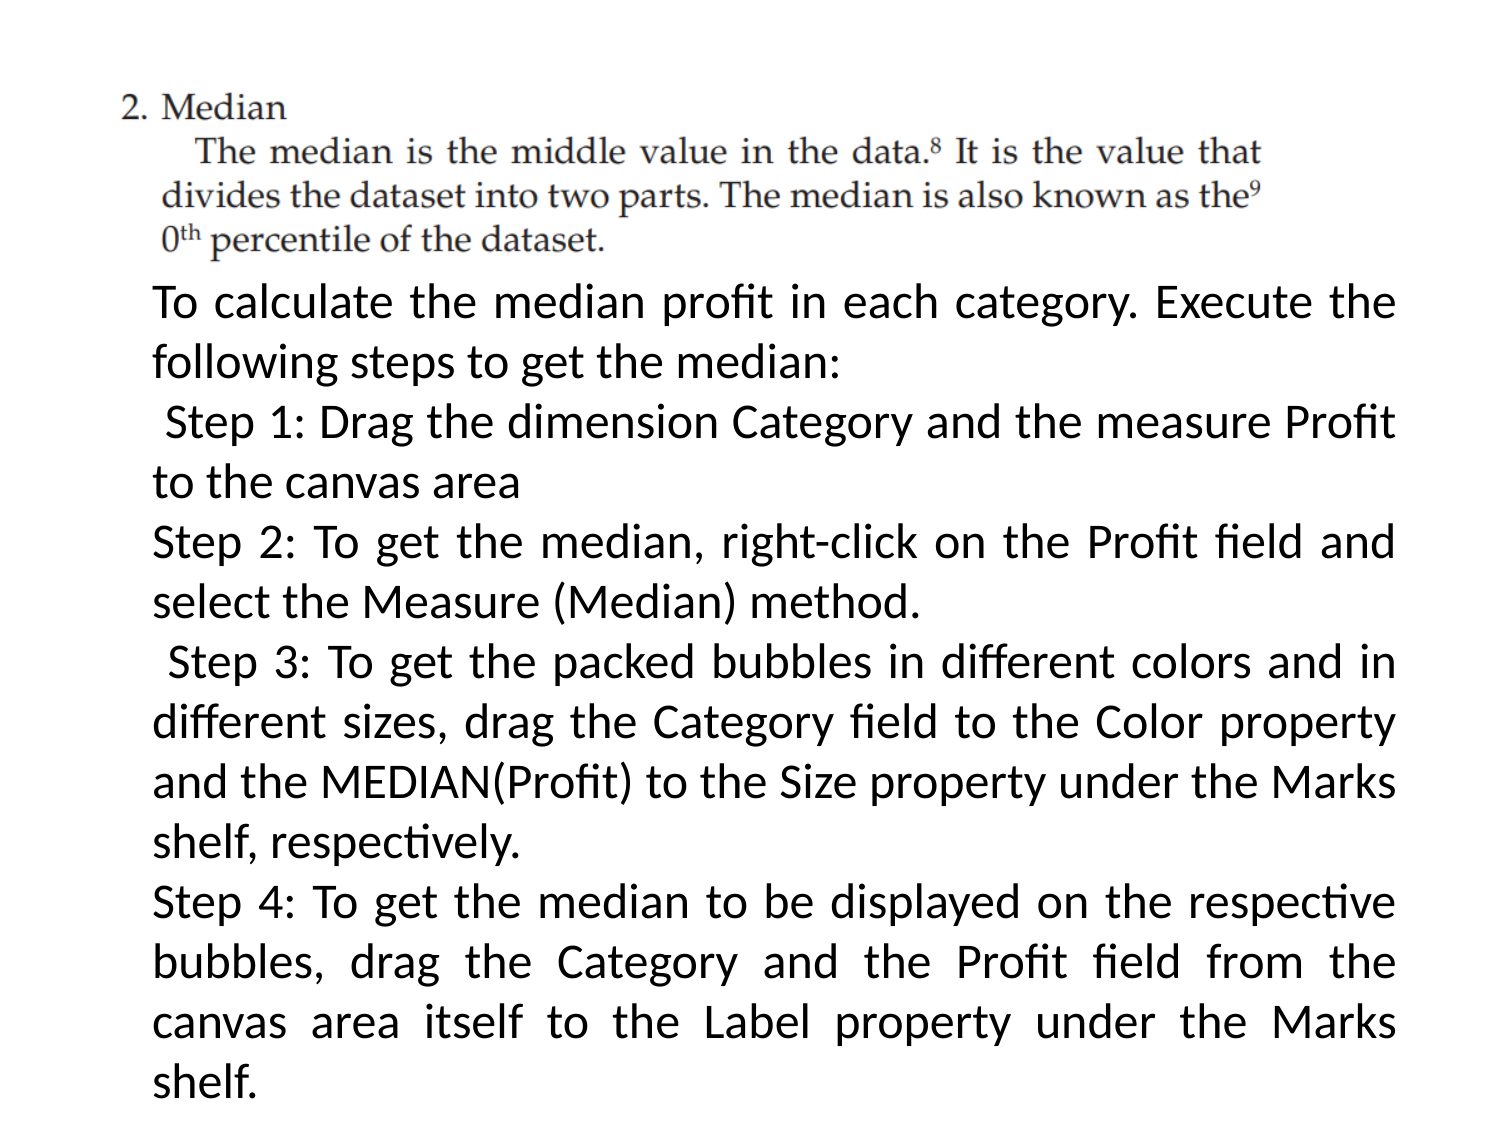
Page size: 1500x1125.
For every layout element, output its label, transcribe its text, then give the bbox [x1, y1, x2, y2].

text_box To calculate the median profit in each category. Execute the following steps to get the median: Step 1: Drag the dimension Category and the measure Profit to the canvas area Step 2: To get the median, right-click on the Profit field and select the Measure (Median) method. Step 3: To get the packed bubbles in different colors and in different sizes, drag the Category field to the Color property and the MEDIAN(Profit) to the Size property under the Marks shelf, respectively. Step 4: To get the median to be displayed on the respective bubbles, drag the Category and the Profit field from the canvas area itself to the Label property under the Marks shelf. [137, 261, 1413, 1117]
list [99, 74, 1279, 266]
